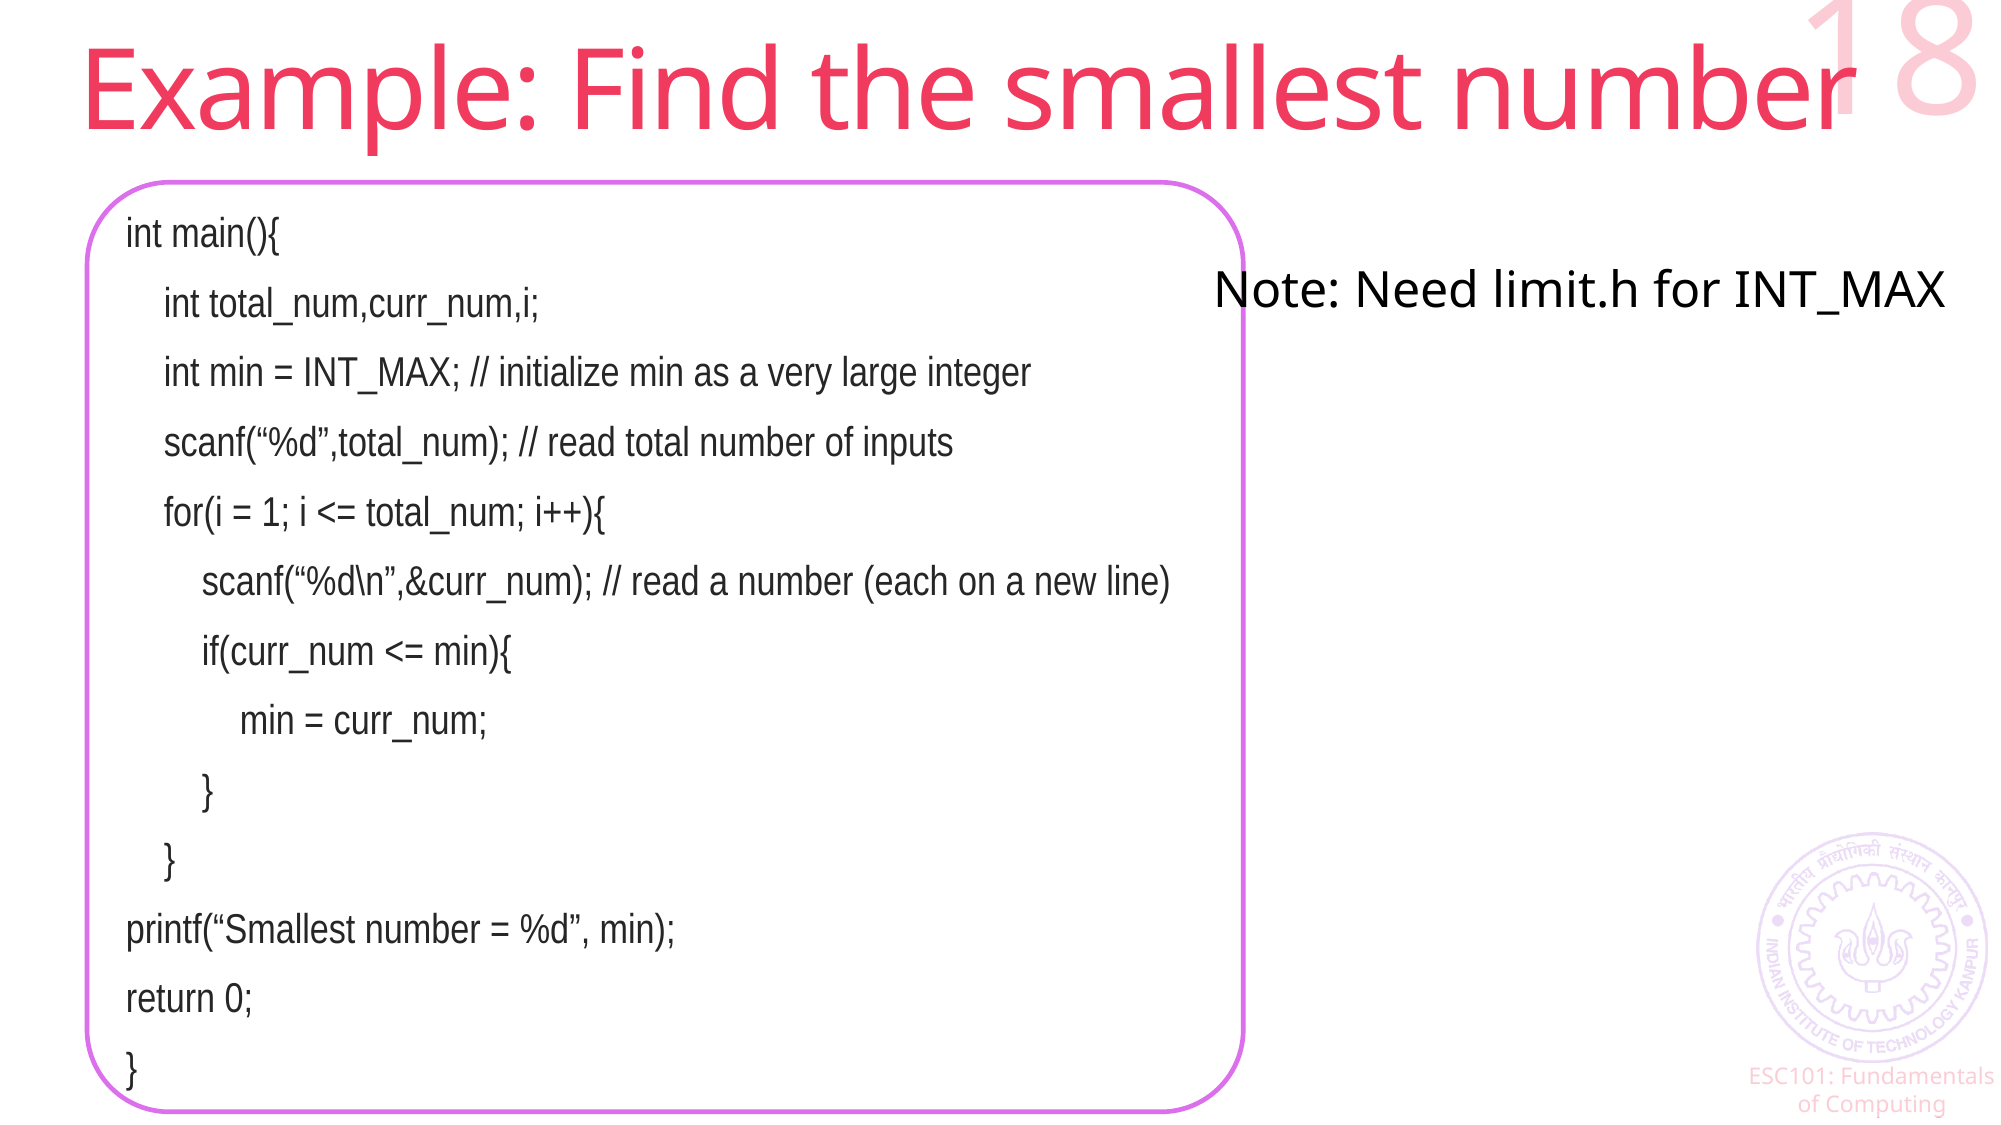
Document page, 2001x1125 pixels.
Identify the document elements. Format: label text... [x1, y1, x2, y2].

title Example: Find the smallest number [33, 6, 1937, 184]
text_box int main(){ int total_num,curr_num,i; int min = INT_MAX; // initialize min as a very large integer scanf(“%d”,total_num); // read total number of inputs for(i = 1; i <= total_num; i++){ scanf(“%d\n”,&curr_num); // read a number (each on a new line) if(curr_num <= min){ min = curr_num; } } printf(“Smallest number = %d”, min); return 0; } [86, 182, 1244, 1112]
slide_number 18 [1520, 6, 2000, 183]
text_box Note: Need limit.h for INT_MAX [1198, 250, 1962, 326]
